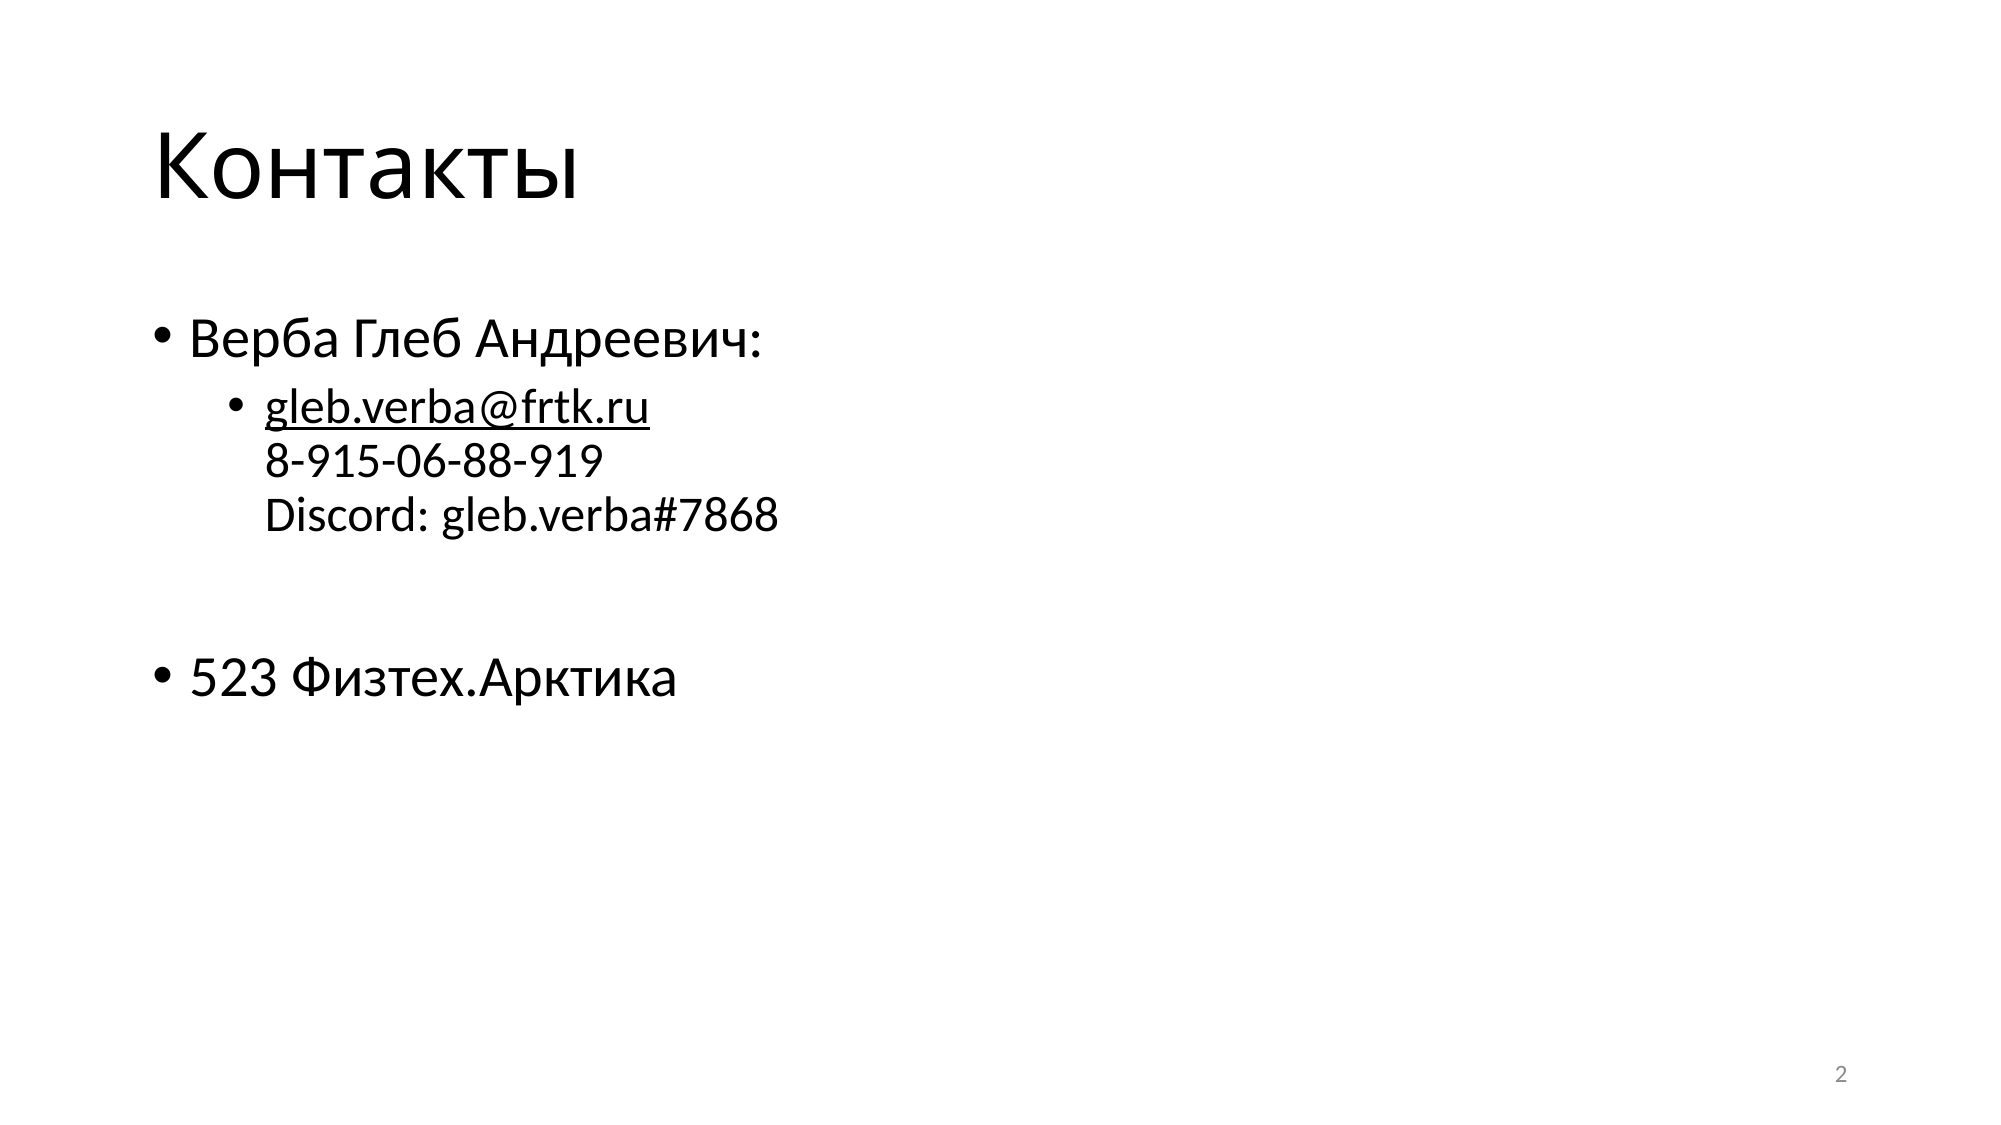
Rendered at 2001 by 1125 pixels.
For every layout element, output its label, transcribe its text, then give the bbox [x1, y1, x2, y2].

list Верба Глеб Андреевич: gleb.verba@frtk.ru 8-915-06-88-919 Discord: gleb.verba#7868 523 Физтех.Арктика [137, 299, 1863, 1014]
title Контакты [137, 59, 1863, 278]
slide_number 2 [1412, 1042, 1863, 1103]
